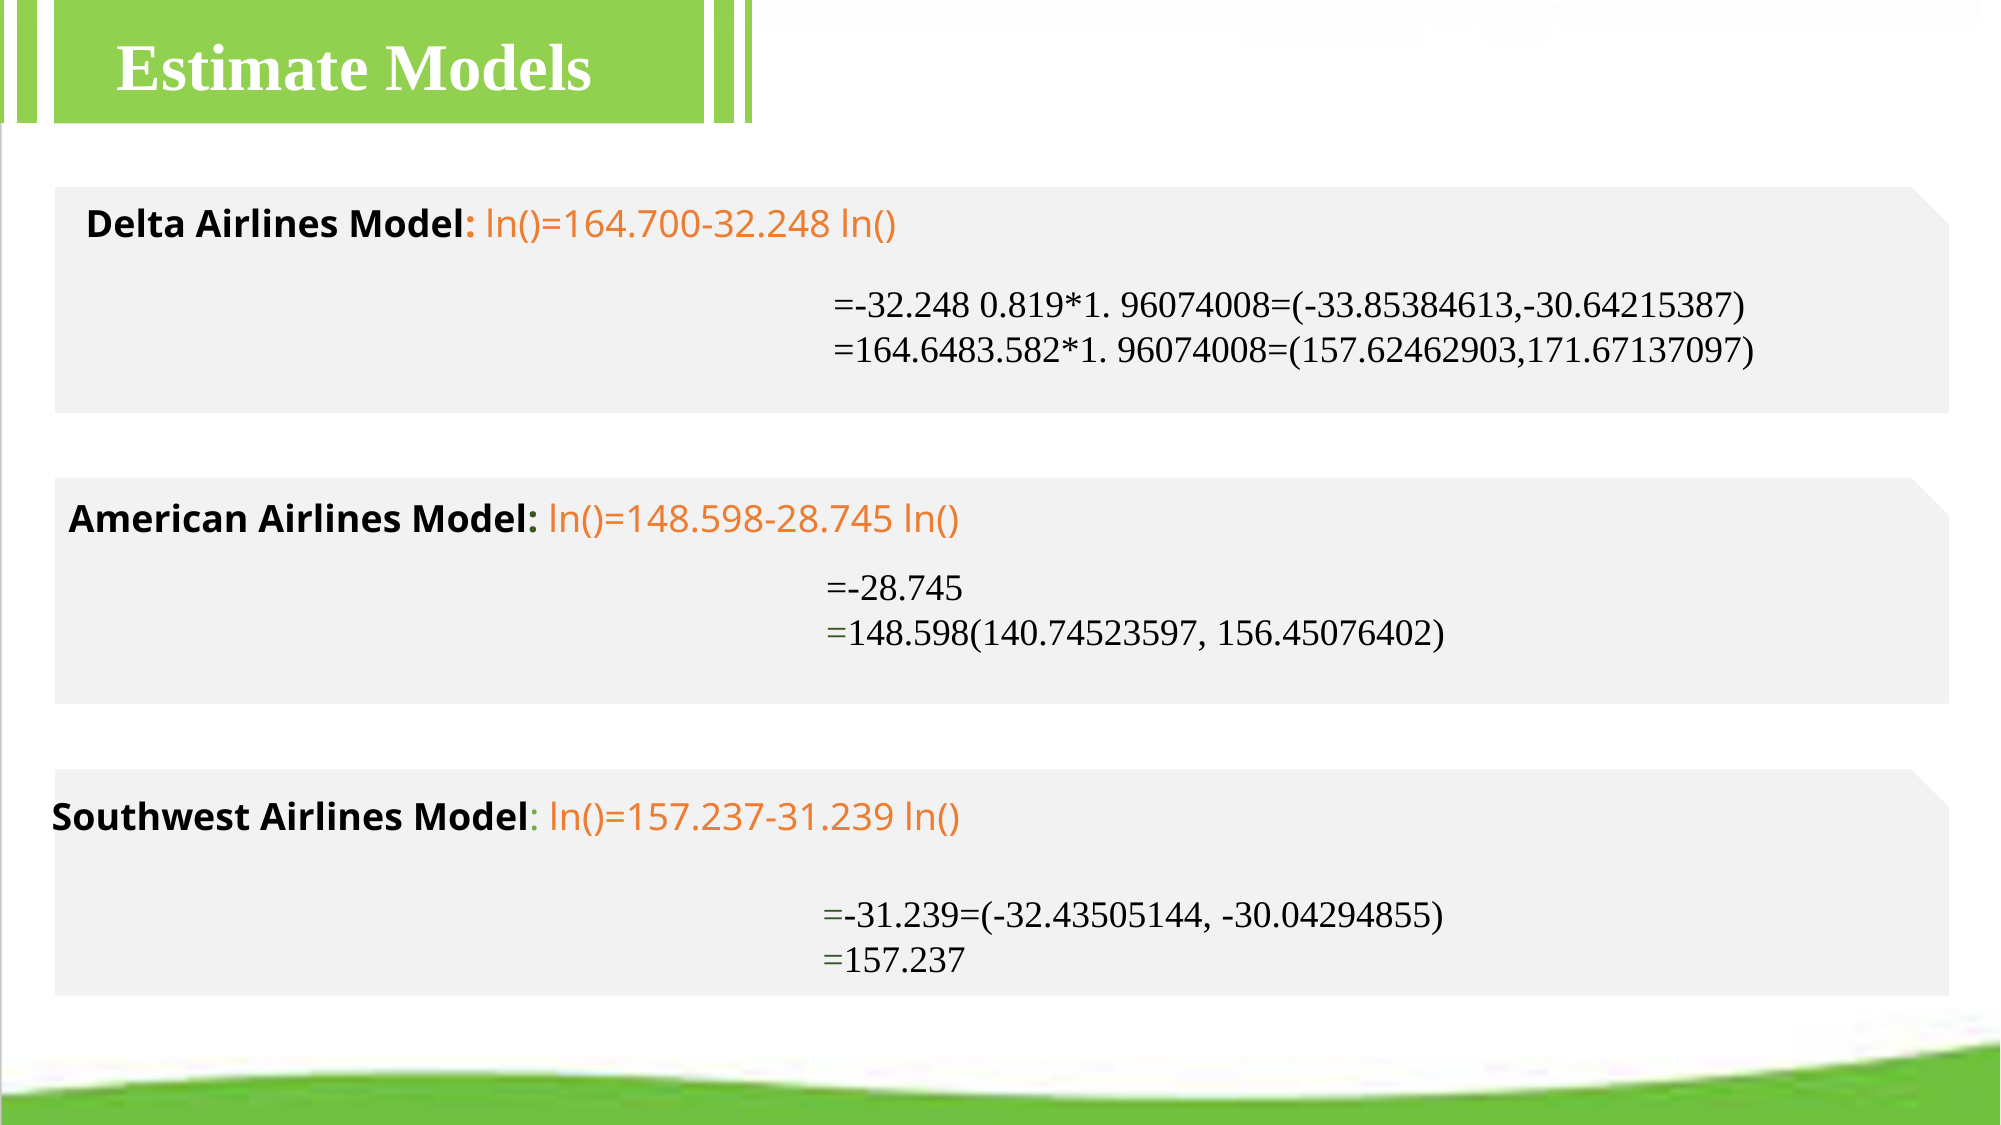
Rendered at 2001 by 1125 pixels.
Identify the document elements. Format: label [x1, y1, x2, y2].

text_box [53, 767, 1952, 998]
text_box [53, 184, 1952, 416]
picture [0, 0, 2001, 1125]
text_box [53, 475, 1952, 706]
text_box [0, 0, 753, 124]
